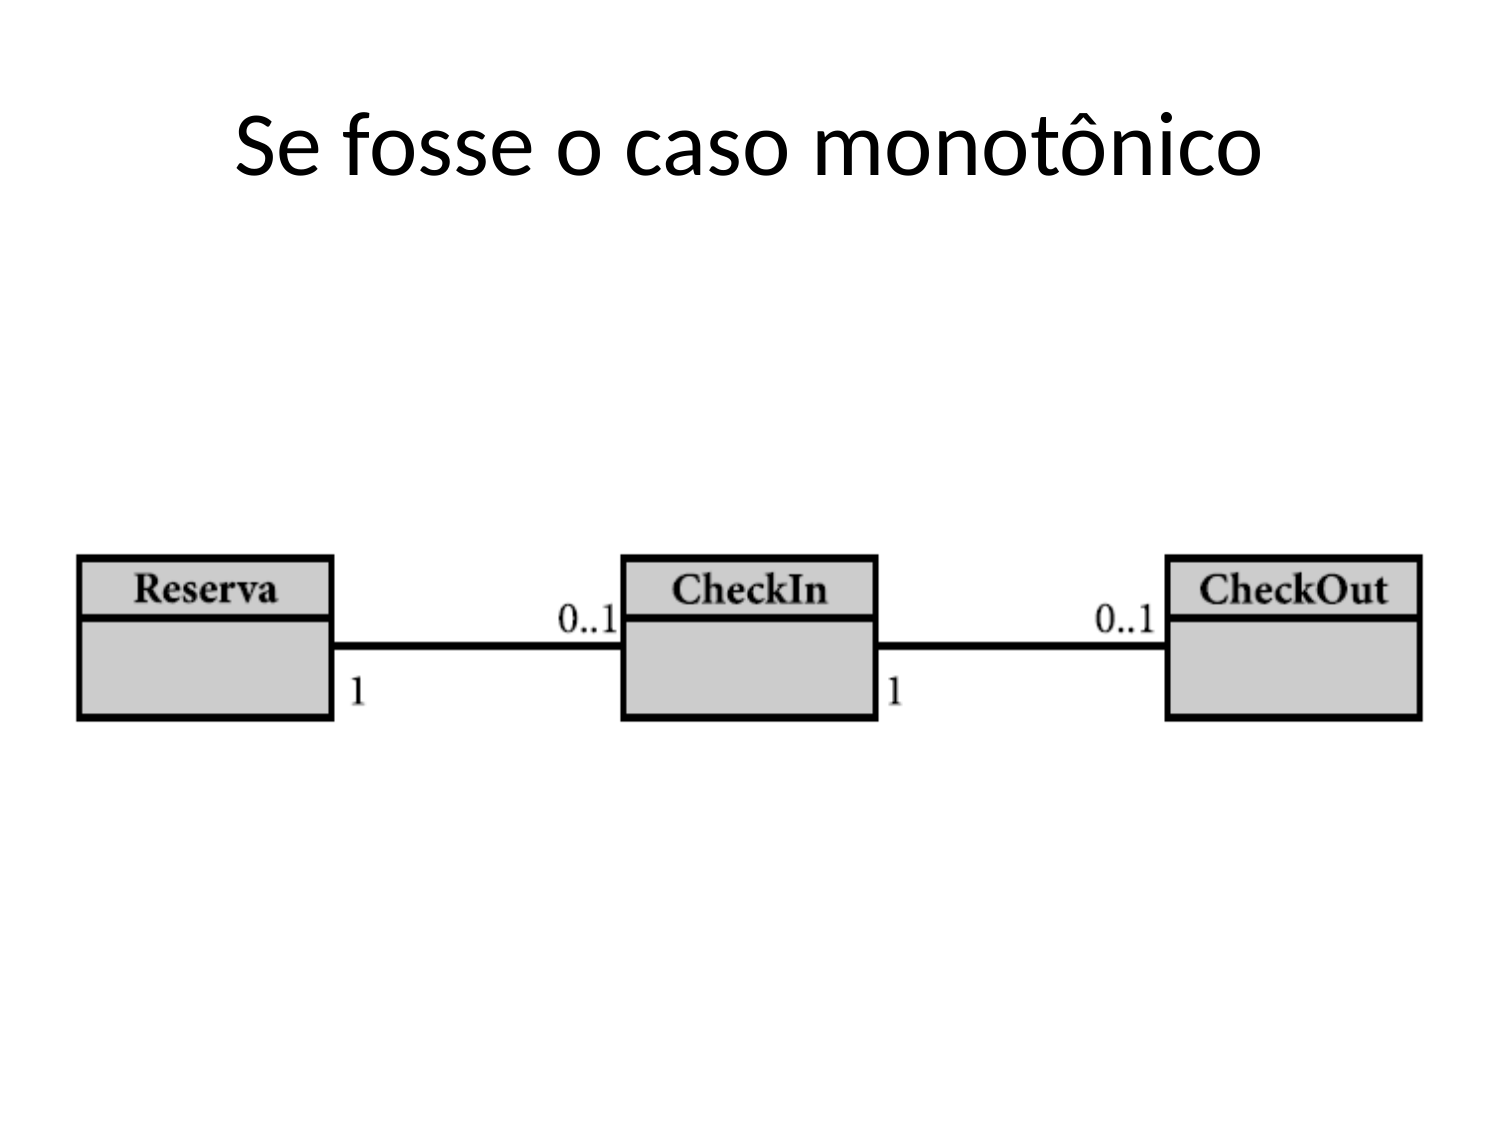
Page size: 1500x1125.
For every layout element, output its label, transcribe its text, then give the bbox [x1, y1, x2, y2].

title Se fosse o caso monotônico [75, 45, 1425, 233]
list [39, 503, 1457, 764]
